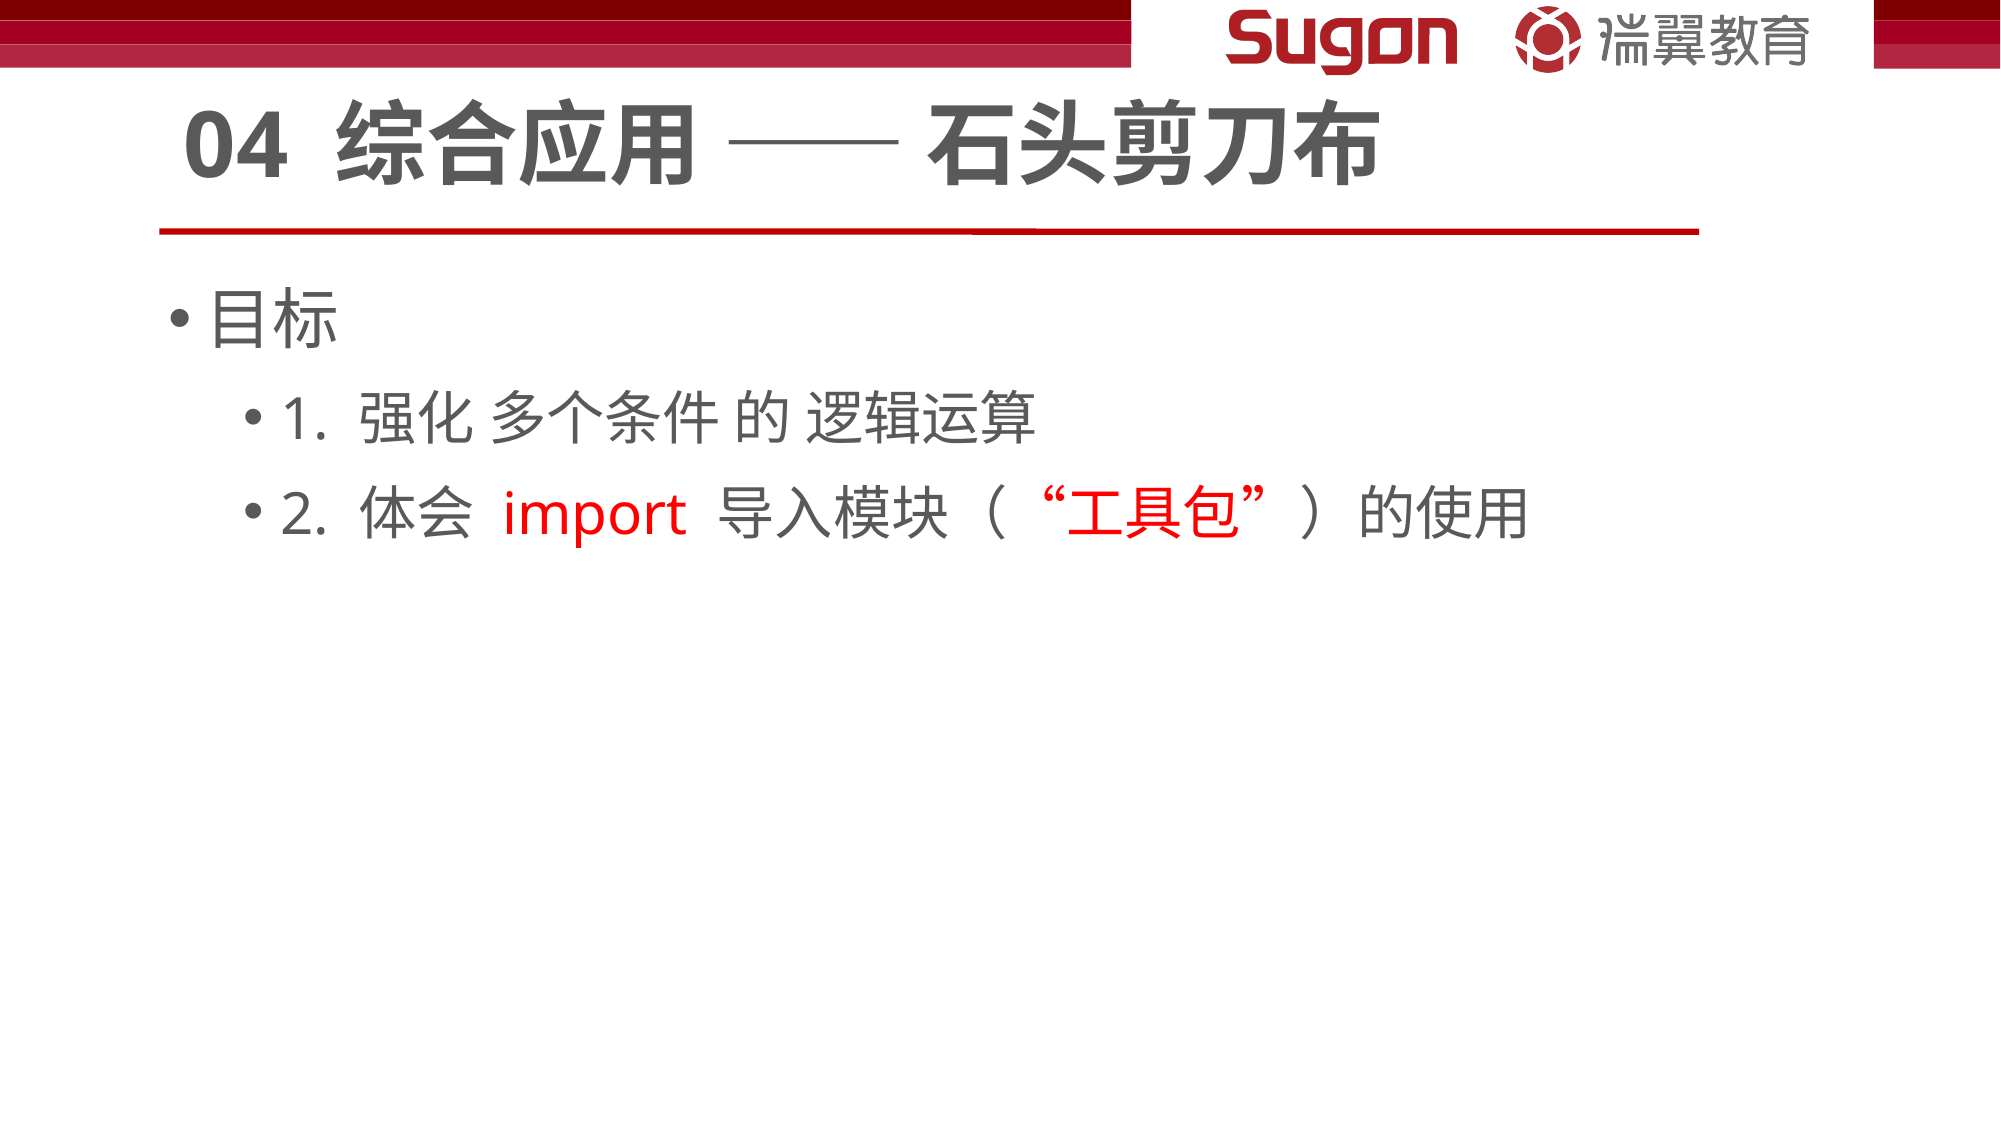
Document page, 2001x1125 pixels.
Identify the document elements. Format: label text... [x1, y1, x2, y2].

picture [1194, 0, 1484, 91]
picture [1515, 6, 1809, 73]
title 04 综合应用 —— 石头剪刀布 [169, 91, 1895, 214]
list 目标 1. 强化 多个条件 的 逻辑运算 2. 体会 import 导入模块（“工具包”）的使用 [153, 253, 1879, 1028]
